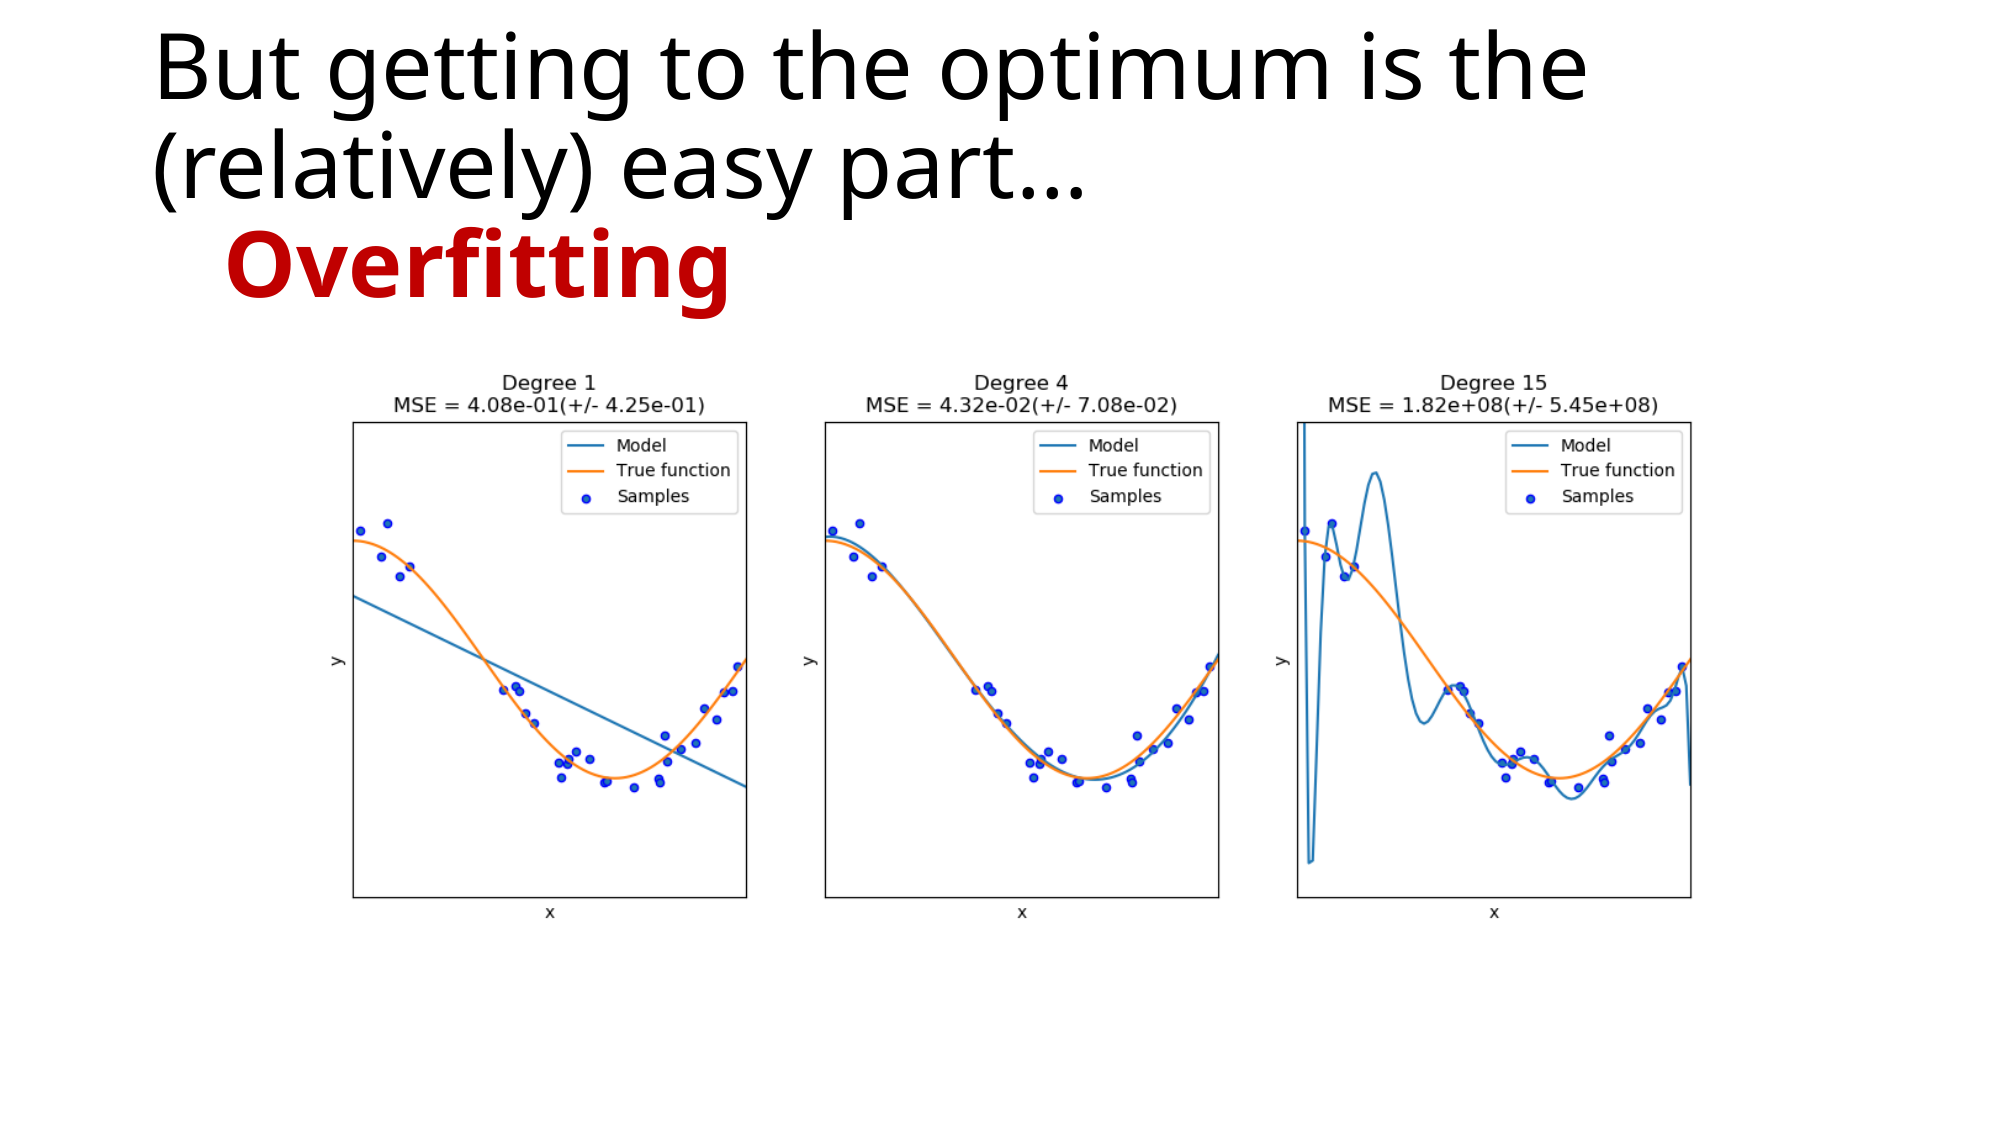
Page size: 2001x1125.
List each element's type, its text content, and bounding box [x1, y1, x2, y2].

title But getting to the optimum is the (relatively) easy part… Overfitting [137, 59, 1863, 278]
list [137, 348, 1863, 965]
